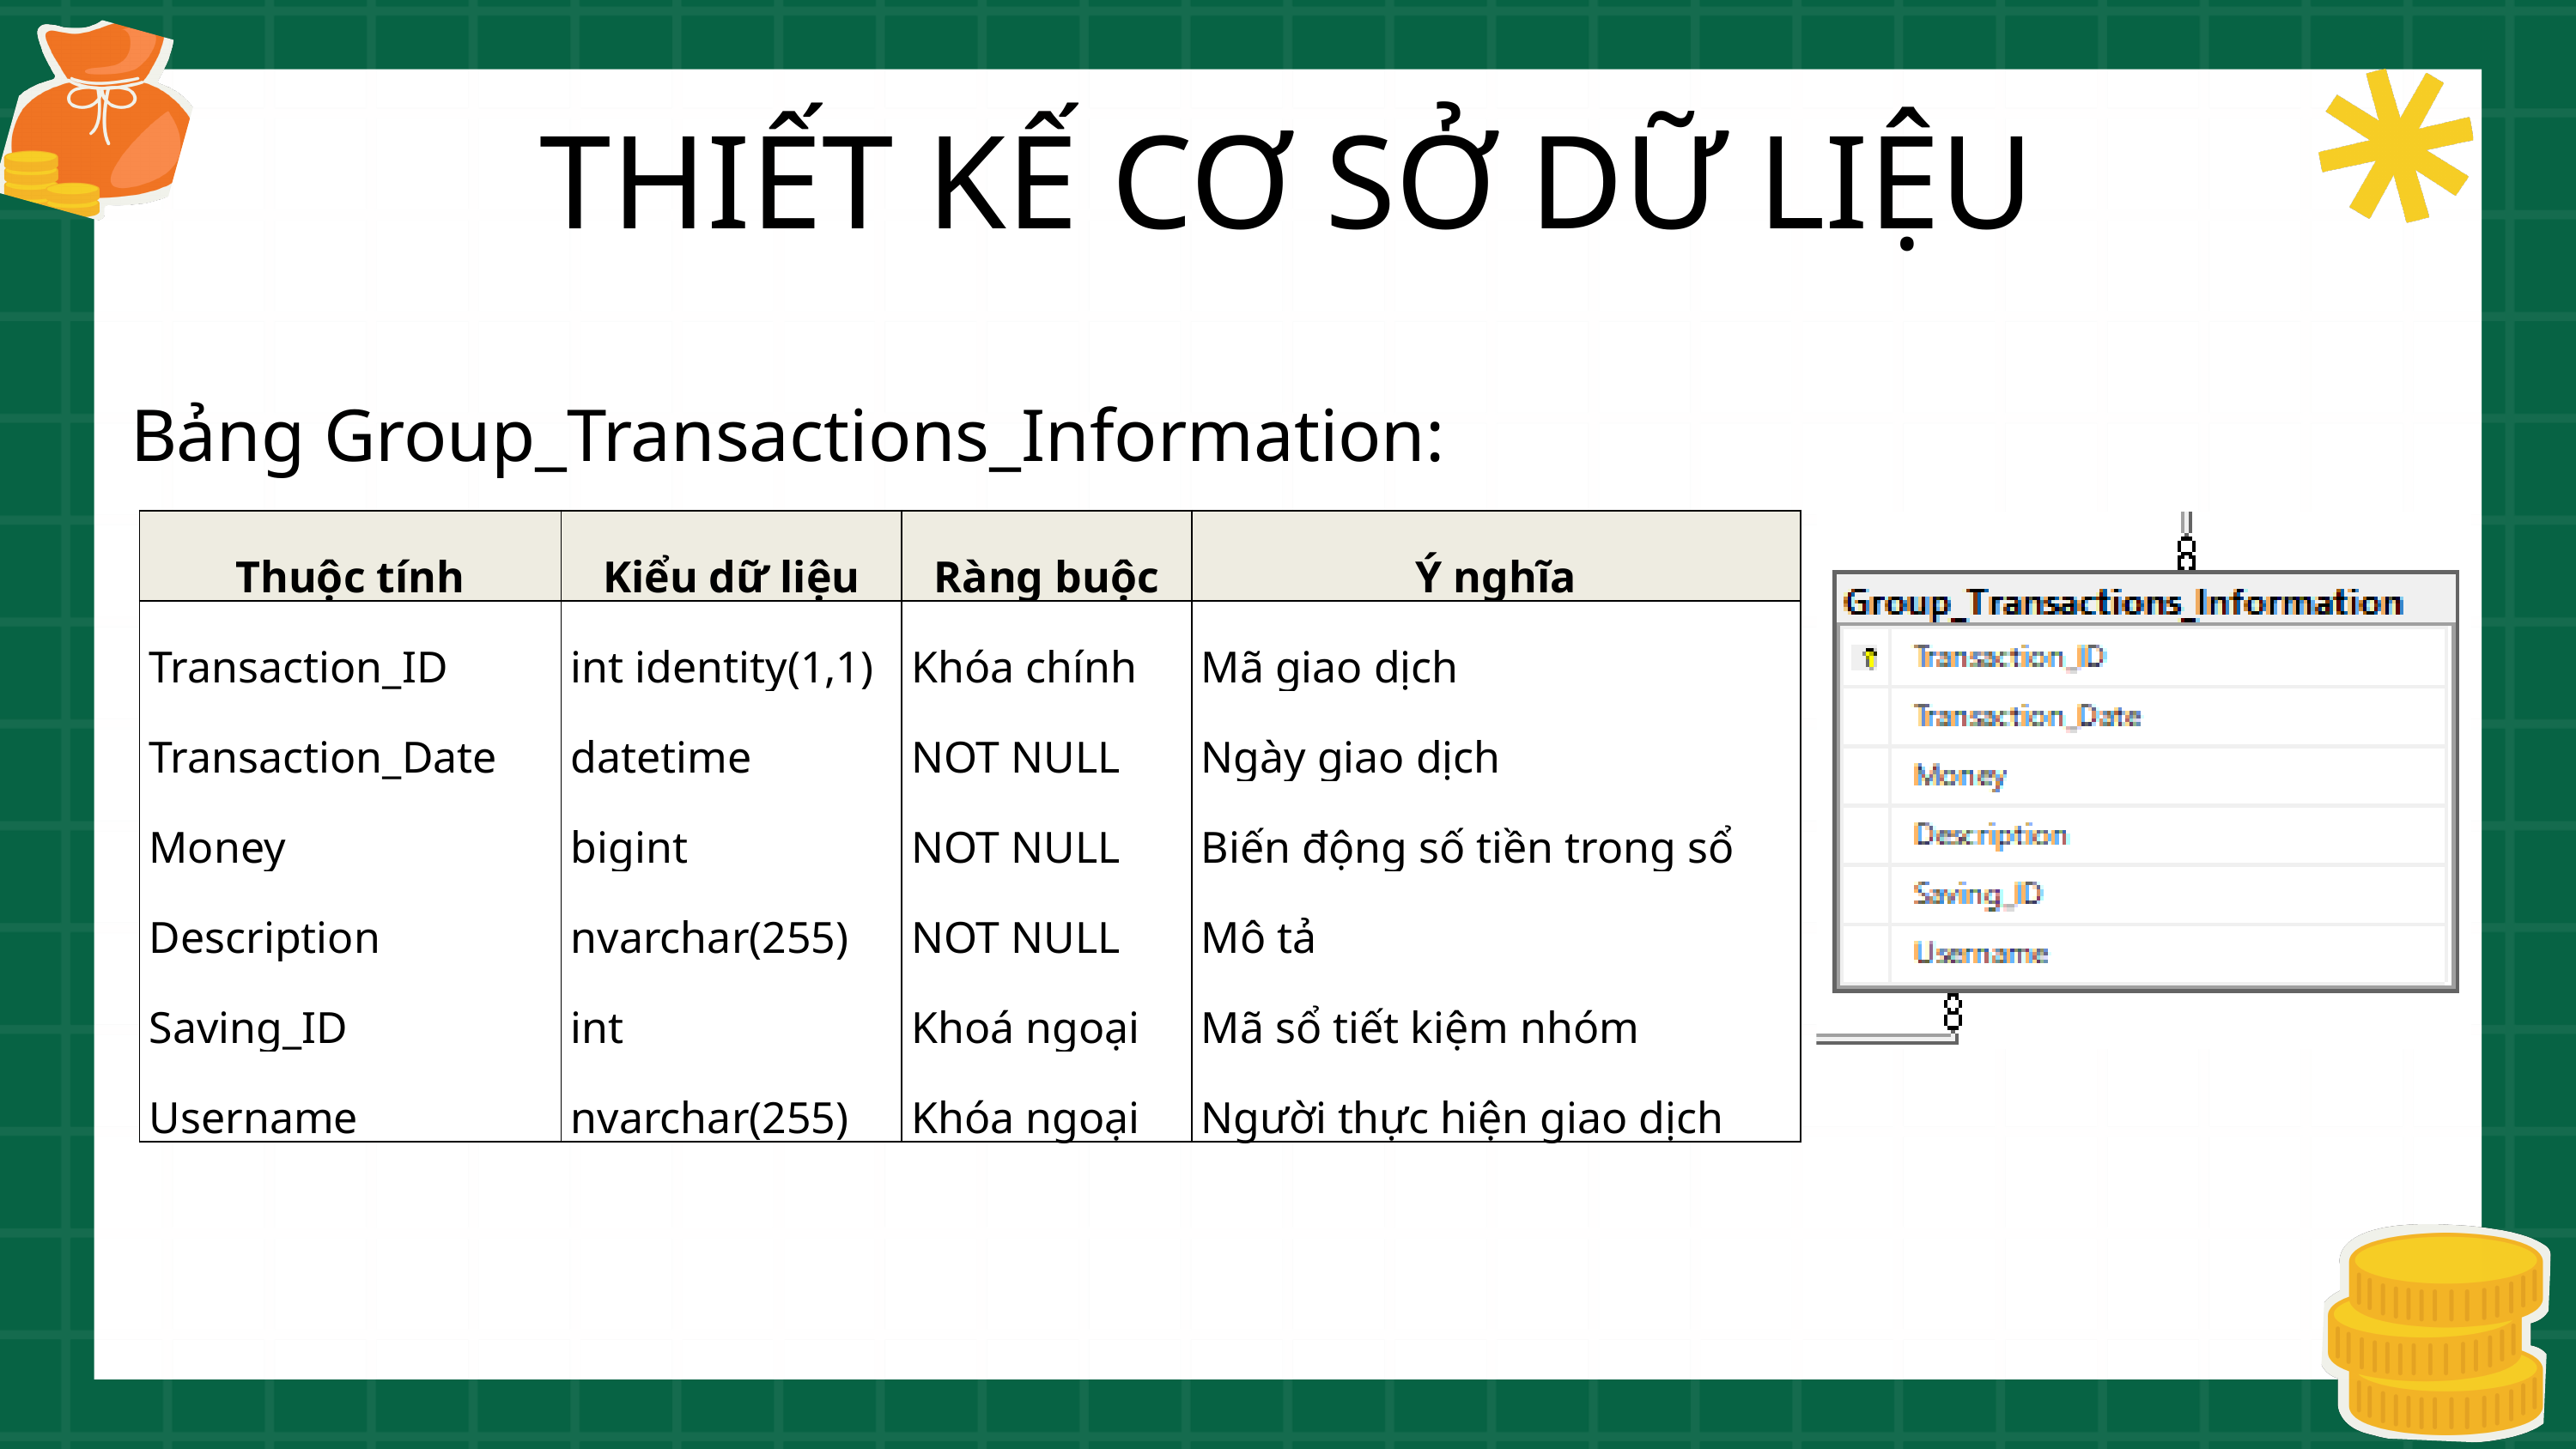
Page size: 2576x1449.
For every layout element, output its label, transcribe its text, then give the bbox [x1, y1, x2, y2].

table_cell Mã giao dịch [1193, 602, 1800, 691]
table_cell int [562, 961, 901, 1052]
table_cell Khóa chính [902, 602, 1191, 691]
table_cell Username [140, 1052, 561, 1141]
table_cell Ngày giao dịch [1193, 691, 1800, 781]
table_cell bigint [562, 781, 901, 871]
table_cell Biến động số tiền trong sổ [1193, 781, 1800, 871]
table_cell NOT NULL [902, 781, 1191, 871]
table_cell Người thực hiện giao dịch [1193, 1052, 1800, 1141]
table_cell datetime [562, 691, 901, 781]
table_header Kiểu dữ liệu [562, 512, 901, 600]
table_cell Transaction_ID [140, 602, 561, 691]
table_header Thuộc tính [140, 512, 561, 600]
text_box Bảng Group_Transactions_Information: [118, 384, 2067, 482]
table_cell Money [140, 781, 561, 871]
table_cell NOT NULL [902, 691, 1191, 781]
table_cell Khoá ngoại [902, 961, 1191, 1052]
text_box THIẾT KẾ CƠ SỞ DỮ LIỆU [410, 94, 2166, 262]
table_cell nvarchar(255) [562, 871, 901, 961]
table_cell nvarchar(255) [562, 1052, 901, 1141]
table_cell Mã sổ tiết kiệm nhóm [1193, 961, 1800, 1052]
table_cell Saving_ID [140, 961, 561, 1052]
table_cell Khóa ngoại [902, 1052, 1191, 1141]
text_box [2318, 1219, 2553, 1446]
picture [1815, 511, 2471, 1049]
table_cell Mô tả [1193, 871, 1800, 961]
table_cell NOT NULL [902, 871, 1191, 961]
table_header Ràng buộc [902, 512, 1191, 600]
table_cell Transaction_Date [140, 691, 561, 781]
table_cell Description [140, 871, 561, 961]
text_box [0, 3, 210, 237]
table_header Ý nghĩa [1193, 512, 1800, 600]
table_cell int identity(1,1) [562, 602, 901, 691]
text_box [2318, 68, 2474, 223]
text_box [0, 0, 2576, 1449]
